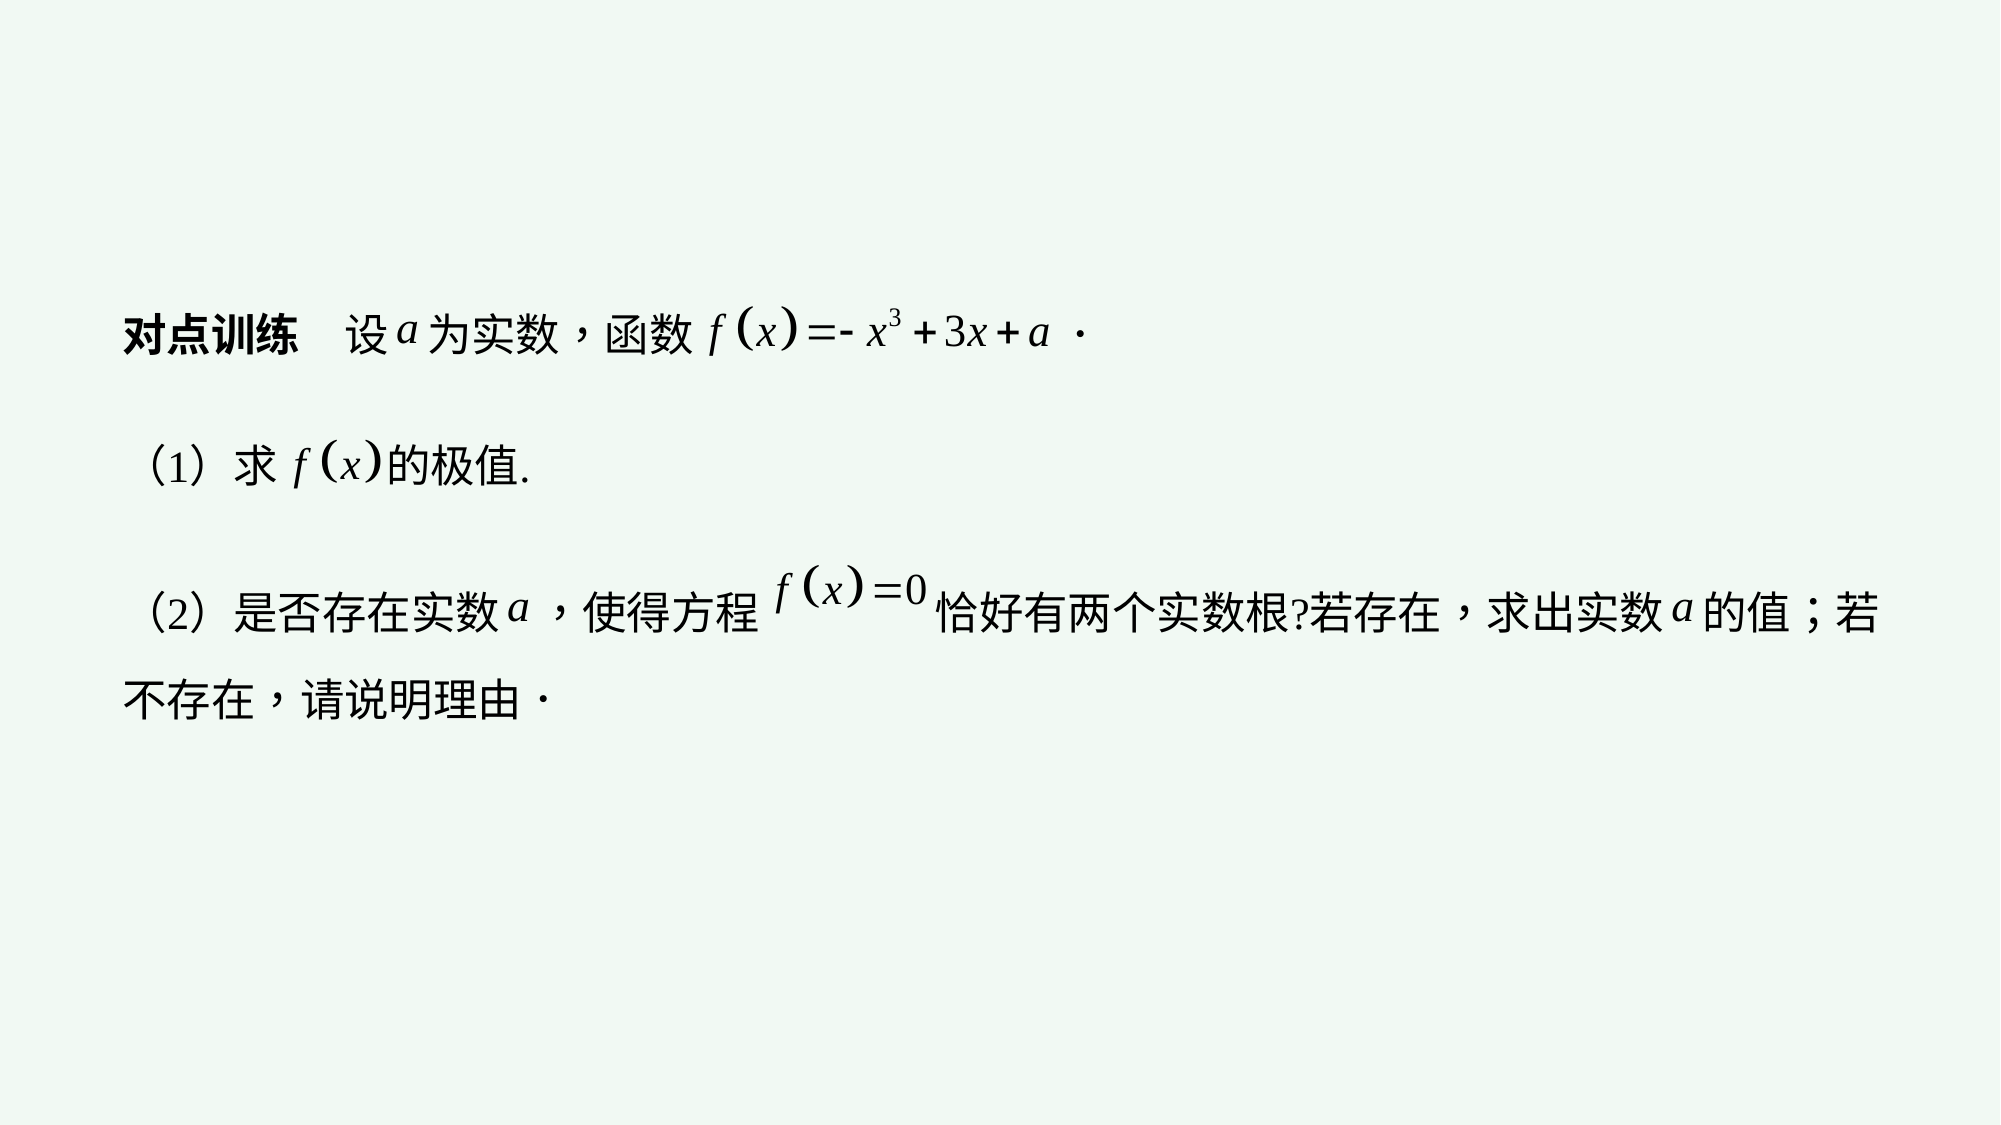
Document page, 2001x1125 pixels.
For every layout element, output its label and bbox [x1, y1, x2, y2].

text_box [122, 267, 1881, 735]
